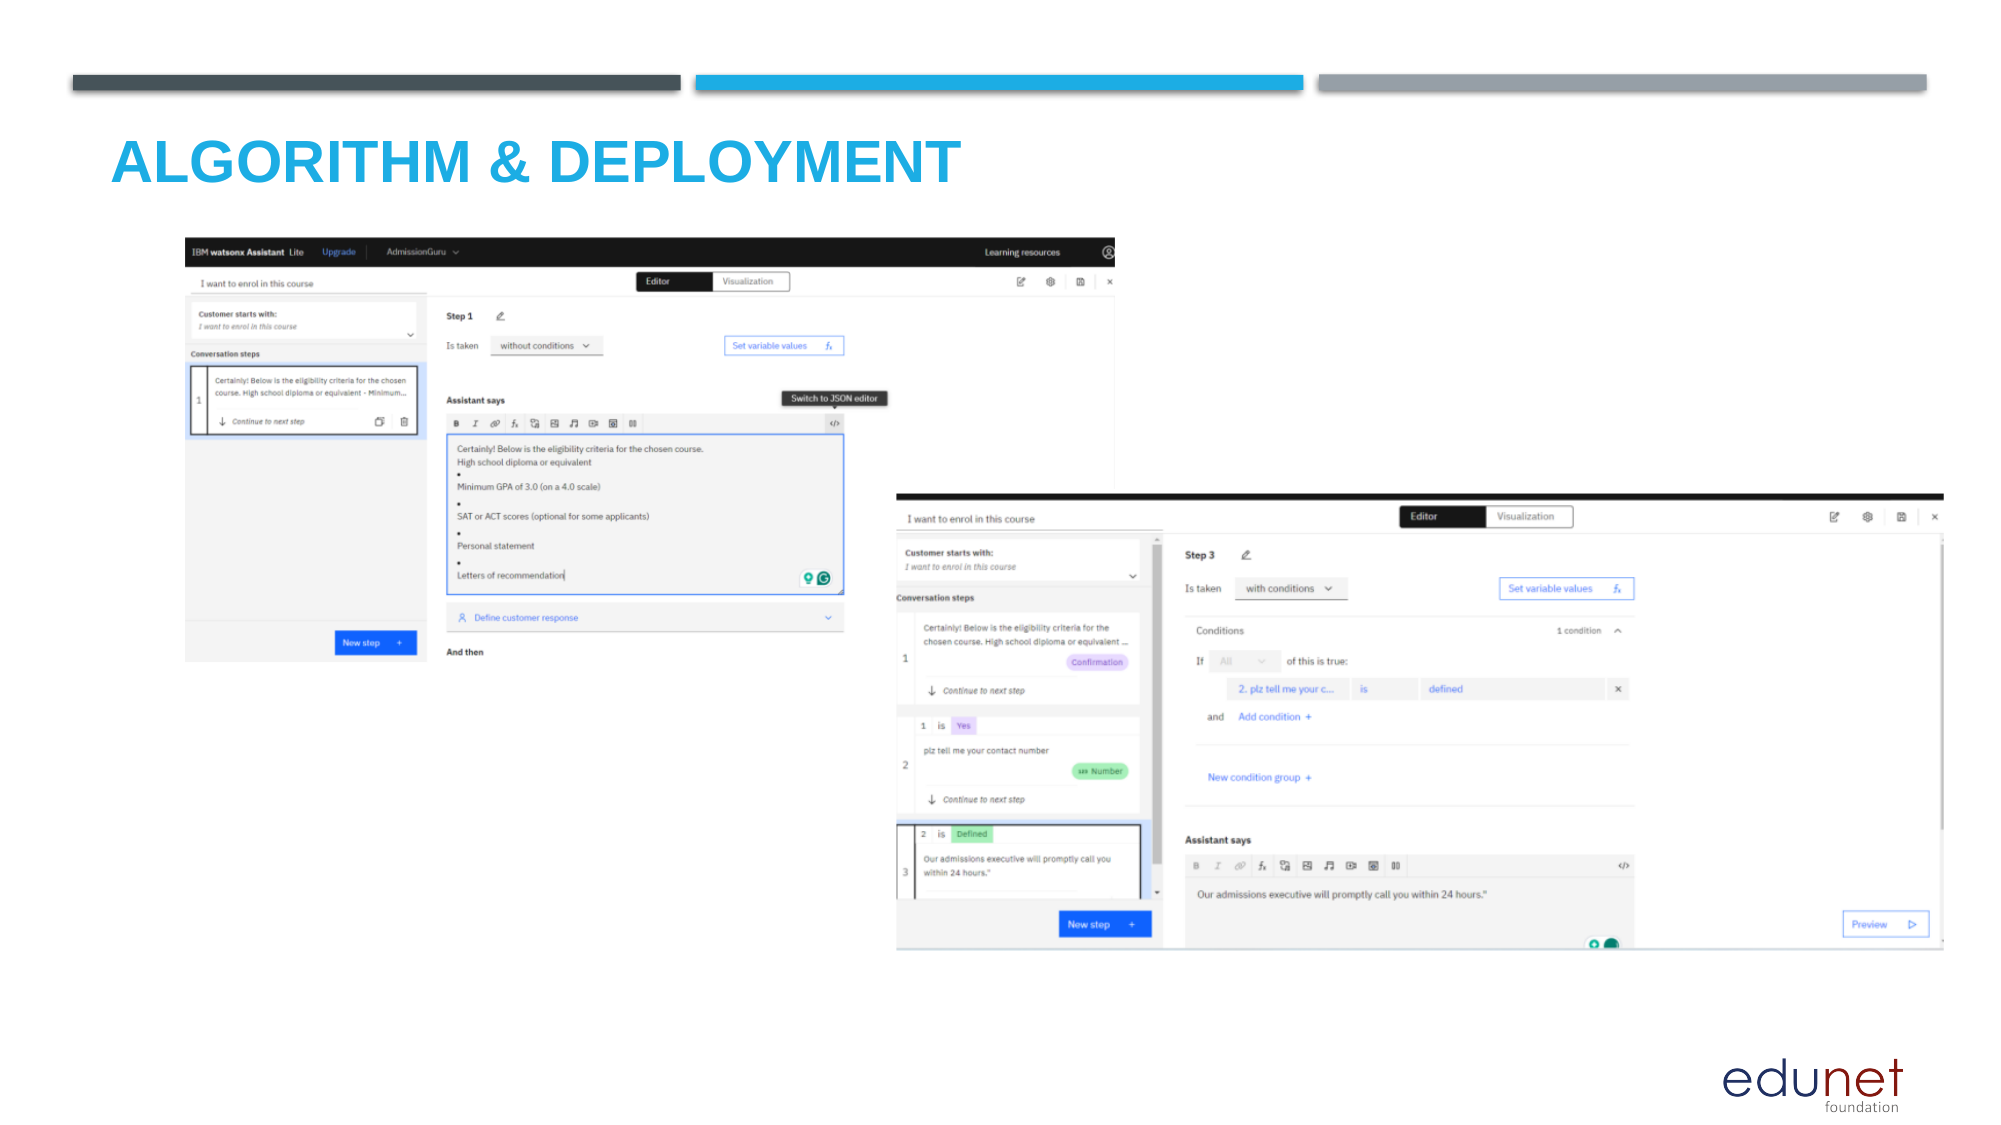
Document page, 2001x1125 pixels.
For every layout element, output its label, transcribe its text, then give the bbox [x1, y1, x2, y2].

title Algorithm & Deployment [95, 115, 1905, 203]
picture [181, 231, 1946, 954]
picture [1719, 1056, 1905, 1116]
